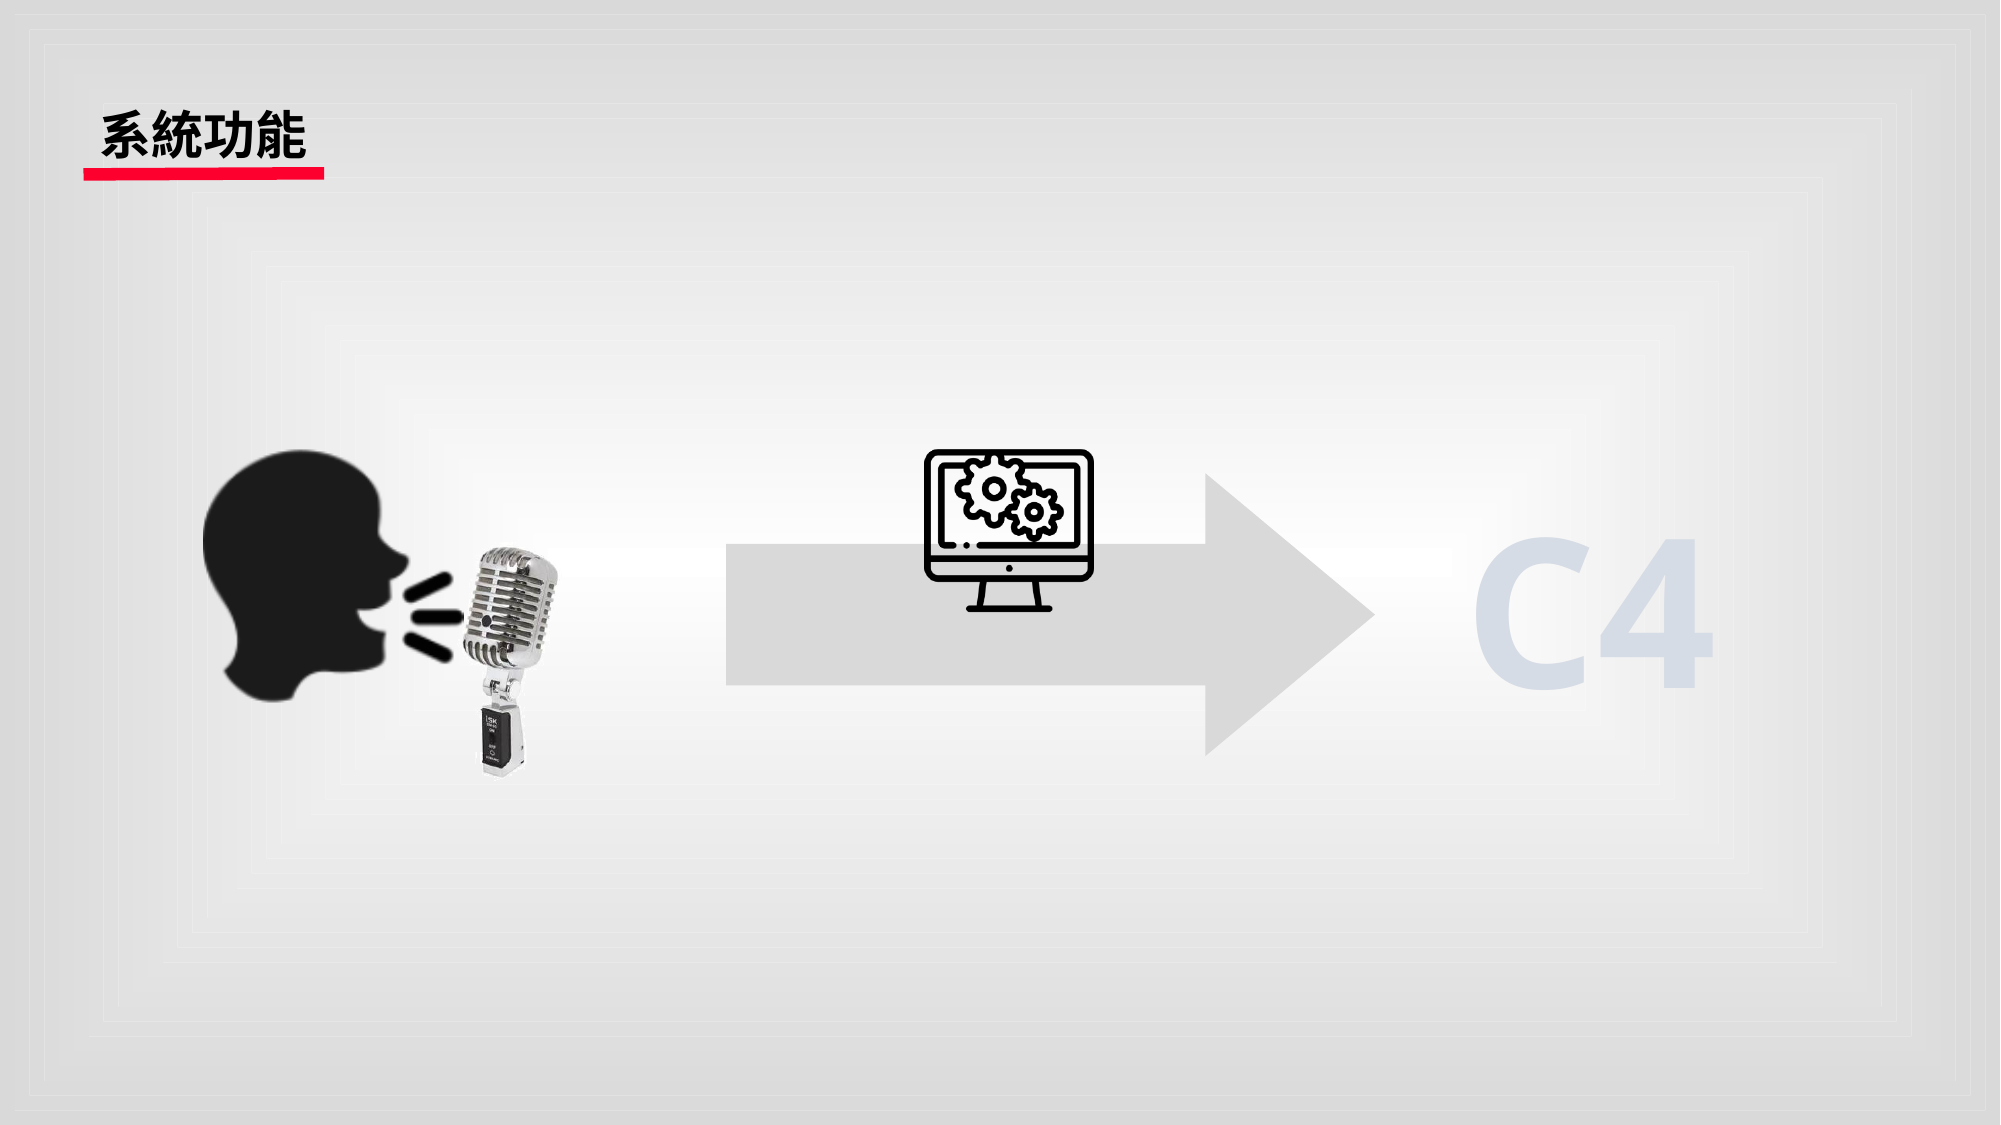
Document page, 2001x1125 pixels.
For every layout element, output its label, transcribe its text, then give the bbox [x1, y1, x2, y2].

text_box 系統功能 [84, 94, 323, 168]
picture [924, 445, 1094, 615]
text_box C4 [1450, 473, 1732, 739]
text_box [203, 446, 626, 783]
text_box [725, 470, 1377, 759]
